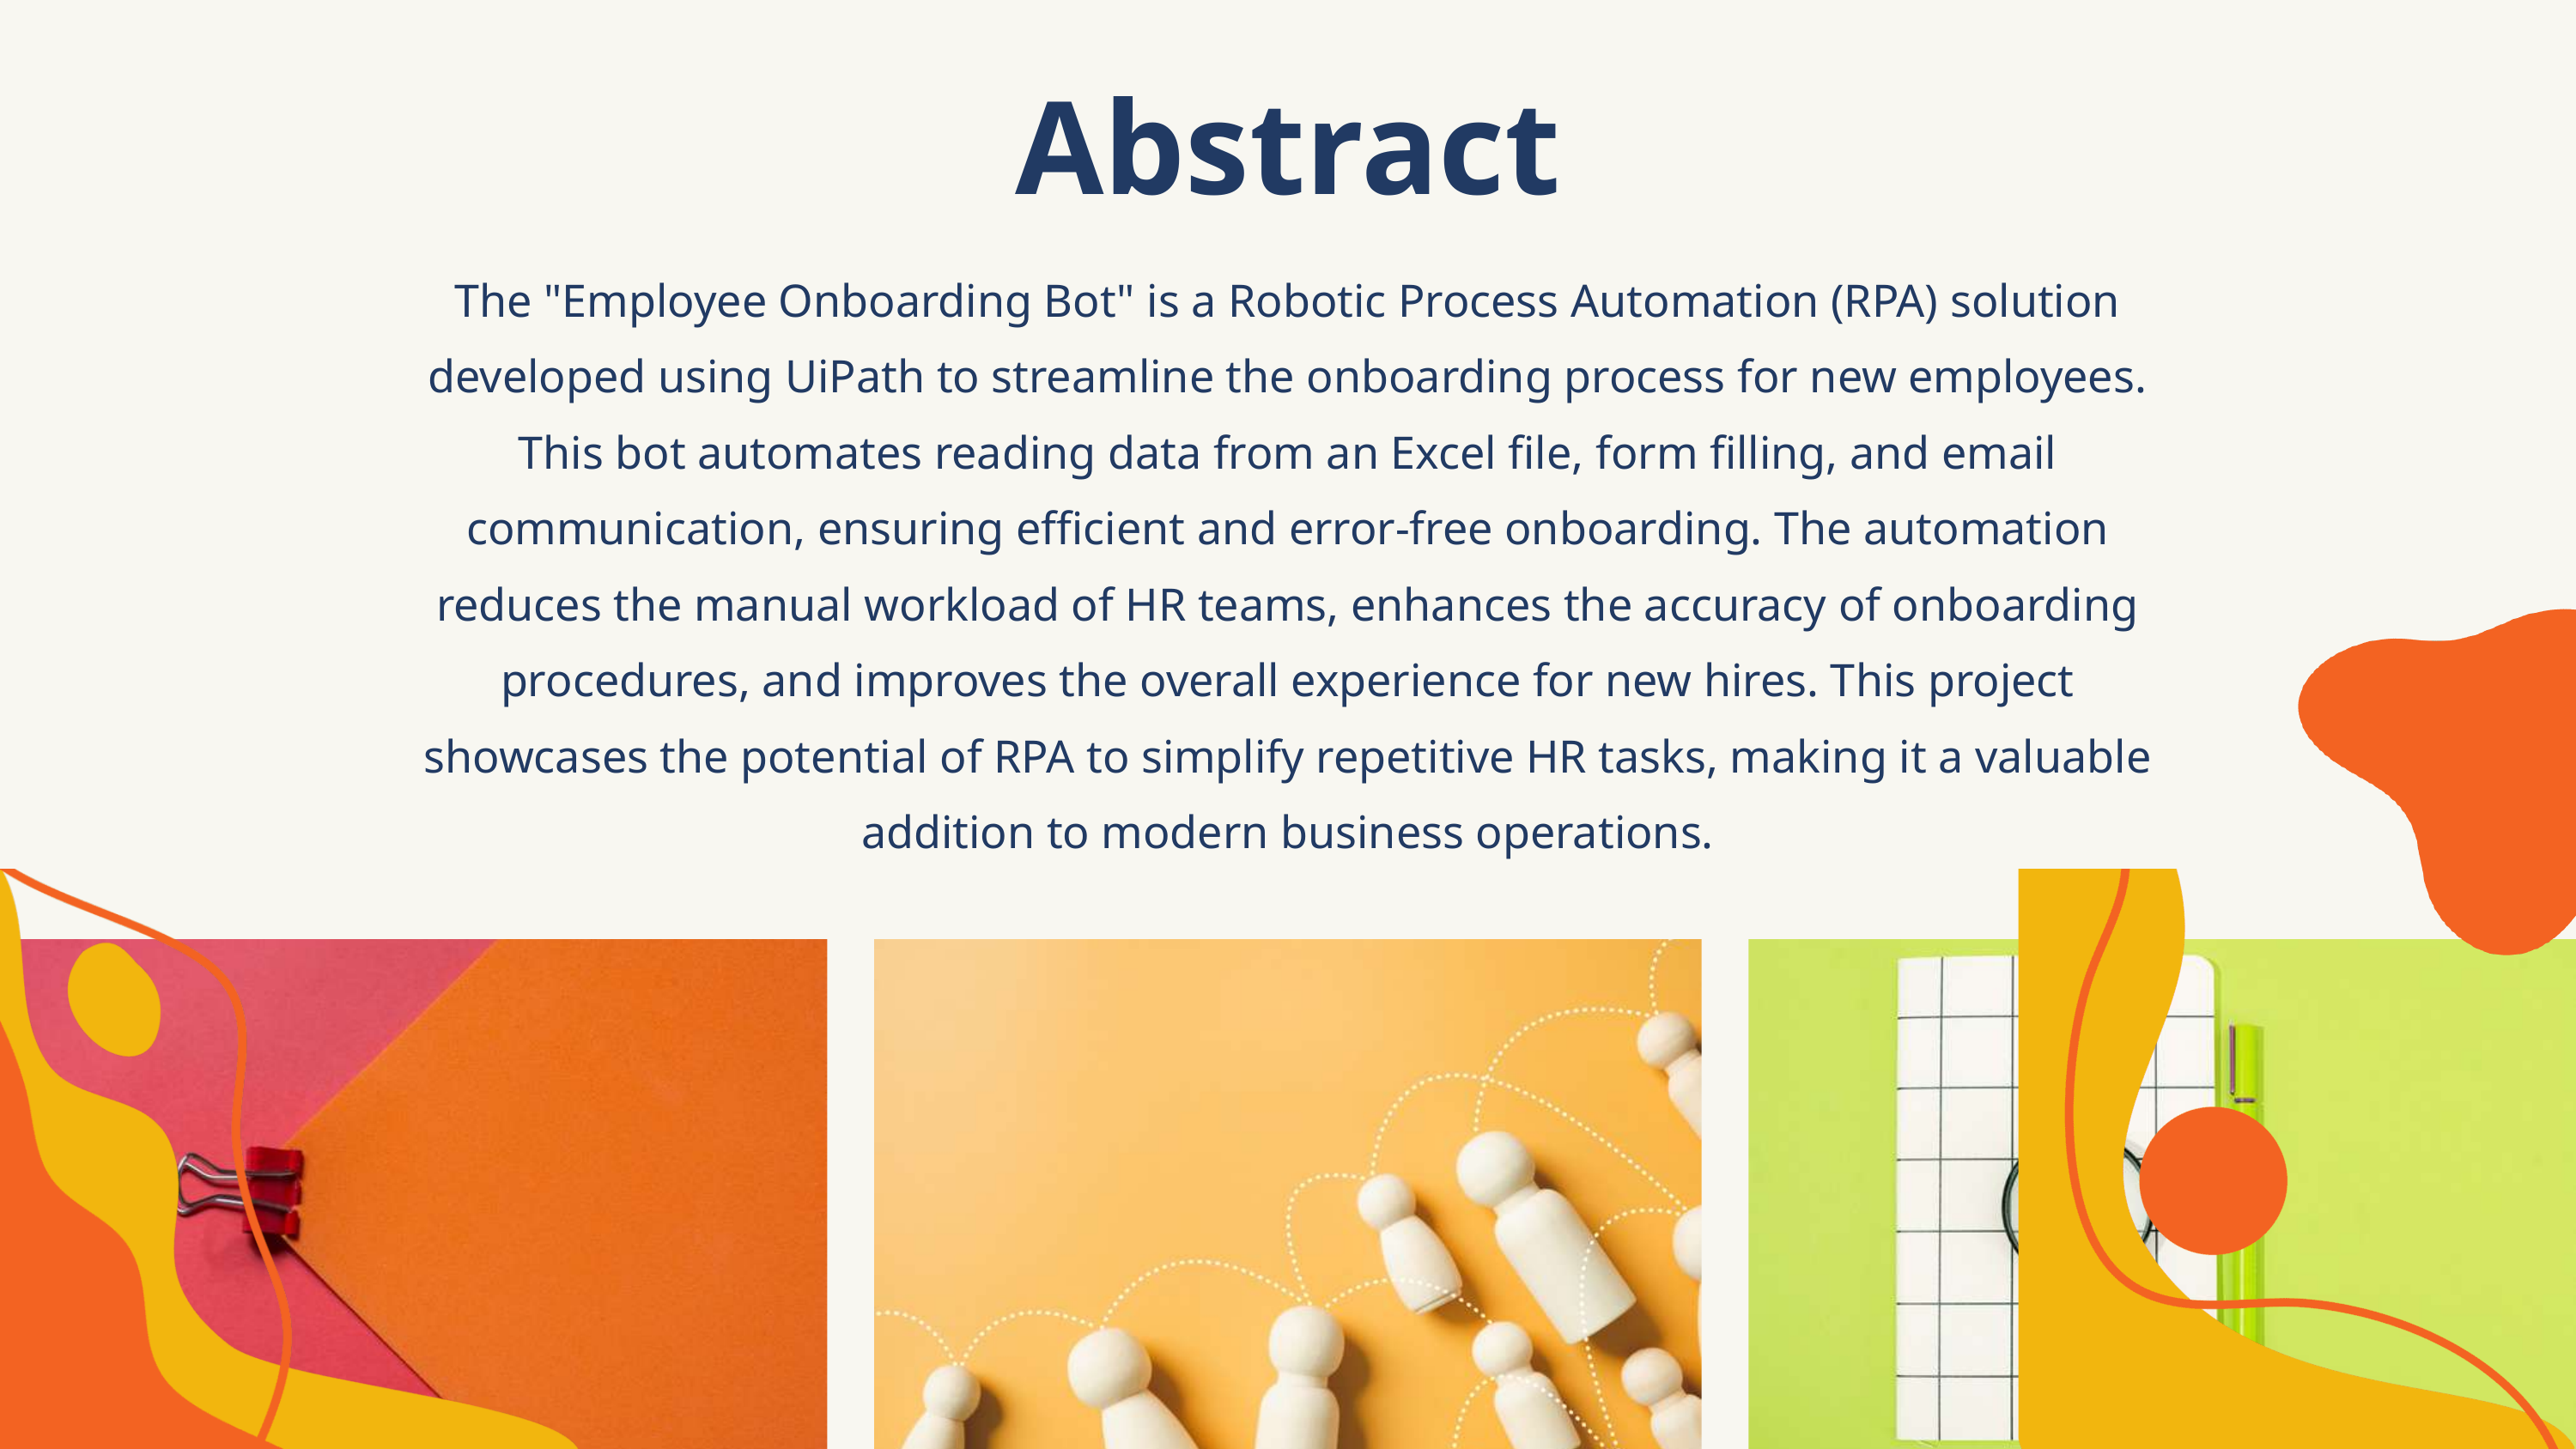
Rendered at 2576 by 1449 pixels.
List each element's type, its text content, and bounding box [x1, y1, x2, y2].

text_box [2297, 608, 2576, 937]
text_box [0, 939, 2576, 1449]
text_box [0, 869, 580, 937]
text_box Abstract [600, 39, 1976, 221]
text_box The "Employee Onboarding Bot" is a Robotic Process Automation (RPA) solution developed using UiPath to streamline the onboarding process for new employees. This bot automates reading data from an Excel file, form filling, and email communication, ensuring efficient and error-free onboarding. The automation reduces the manual workload of HR teams, enhances the accuracy of onboarding procedures, and improves the overall experience for new hires. This project showcases the potential of RPA to simplify repetitive HR tasks, making it a valuable addition to modern business operations. [392, 250, 2184, 858]
text_box [2018, 869, 2297, 937]
